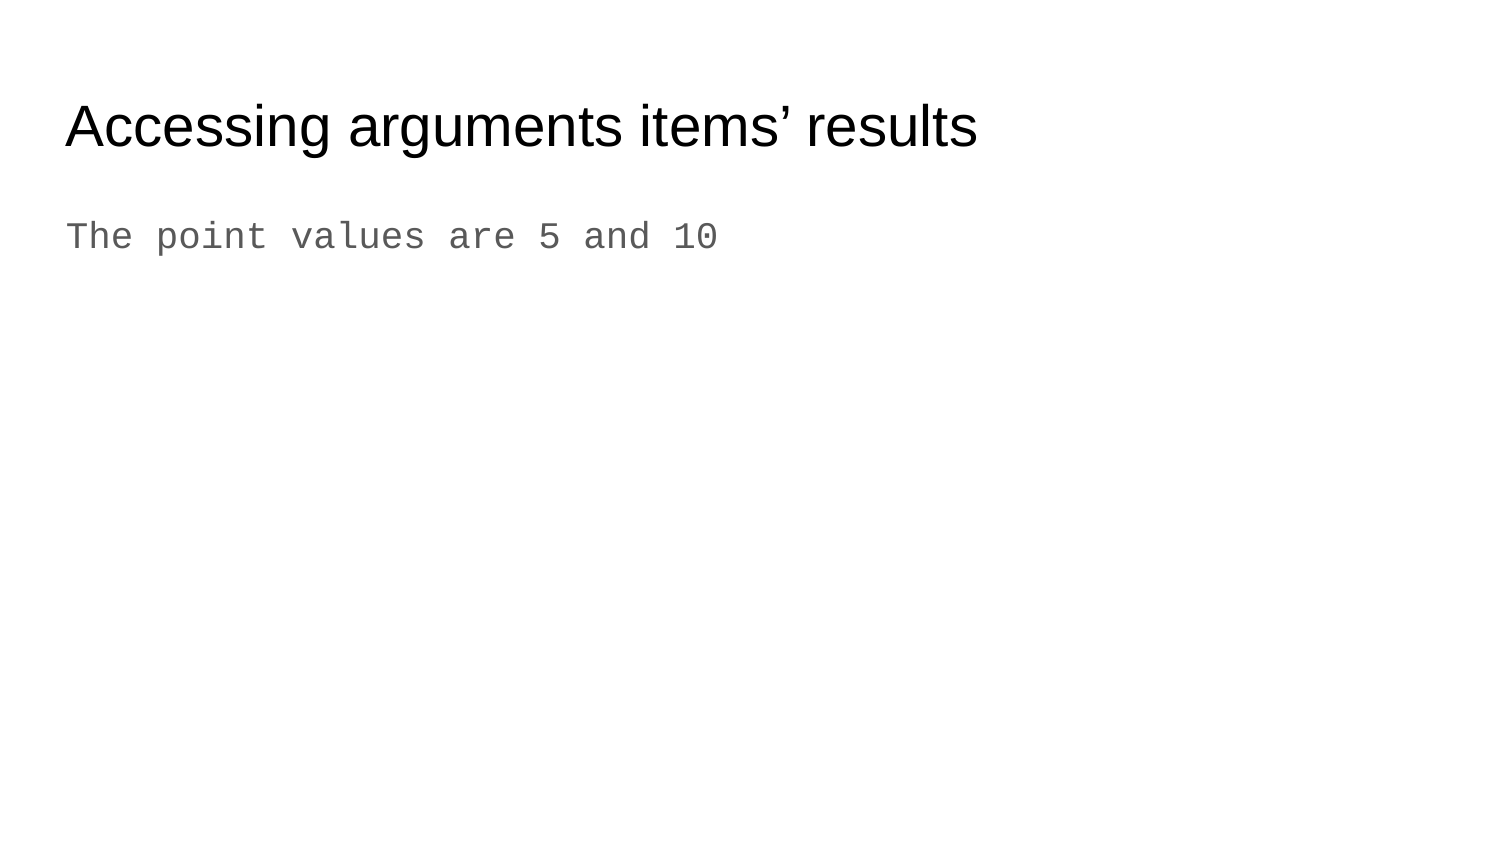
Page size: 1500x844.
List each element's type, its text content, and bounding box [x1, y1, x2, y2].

text_box Accessing arguments items’ results [51, 72, 1449, 167]
text_box The point values are 5 and 10 [51, 189, 1449, 750]
